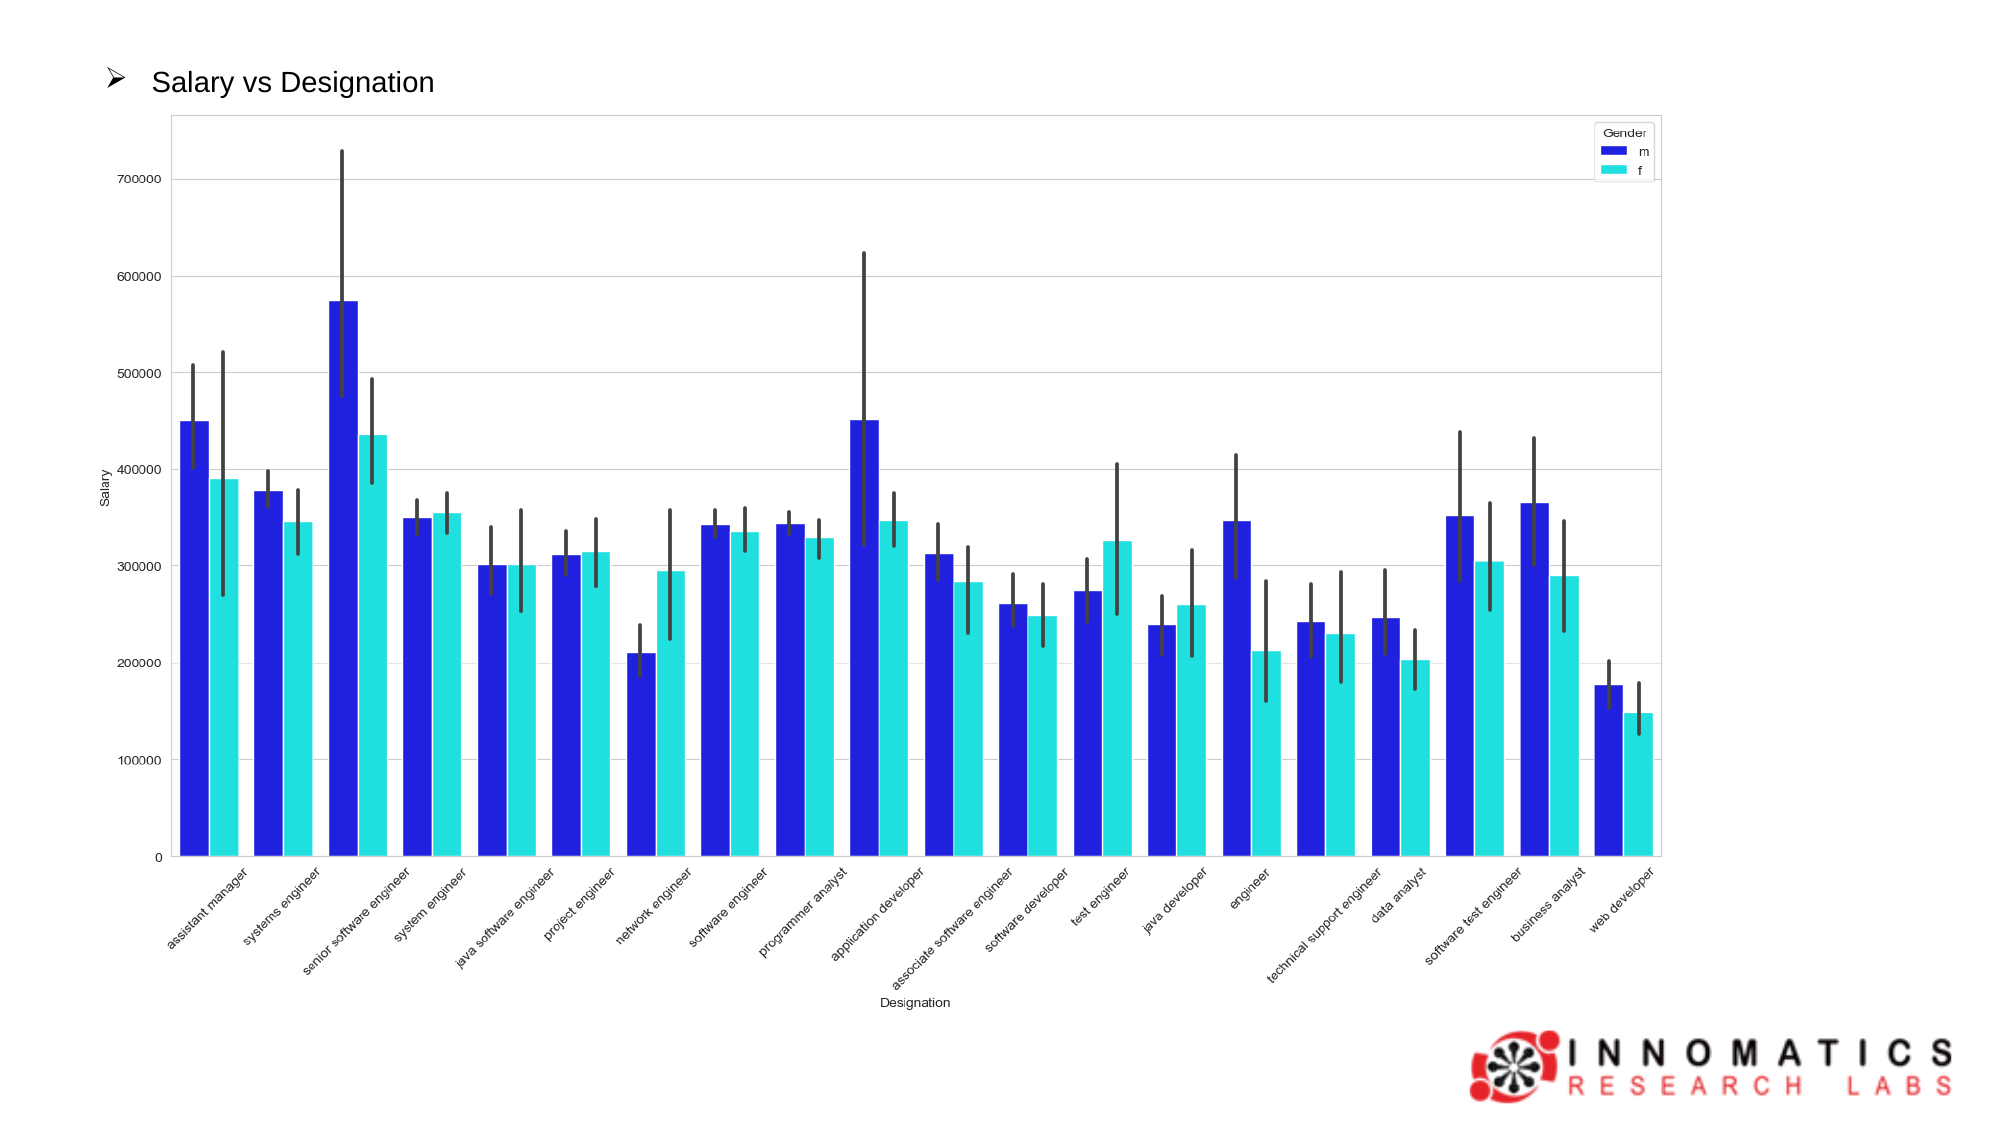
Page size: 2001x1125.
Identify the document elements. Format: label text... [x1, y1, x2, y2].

text_box Salary vs Designation [89, 56, 1213, 106]
picture [89, 106, 1975, 1125]
